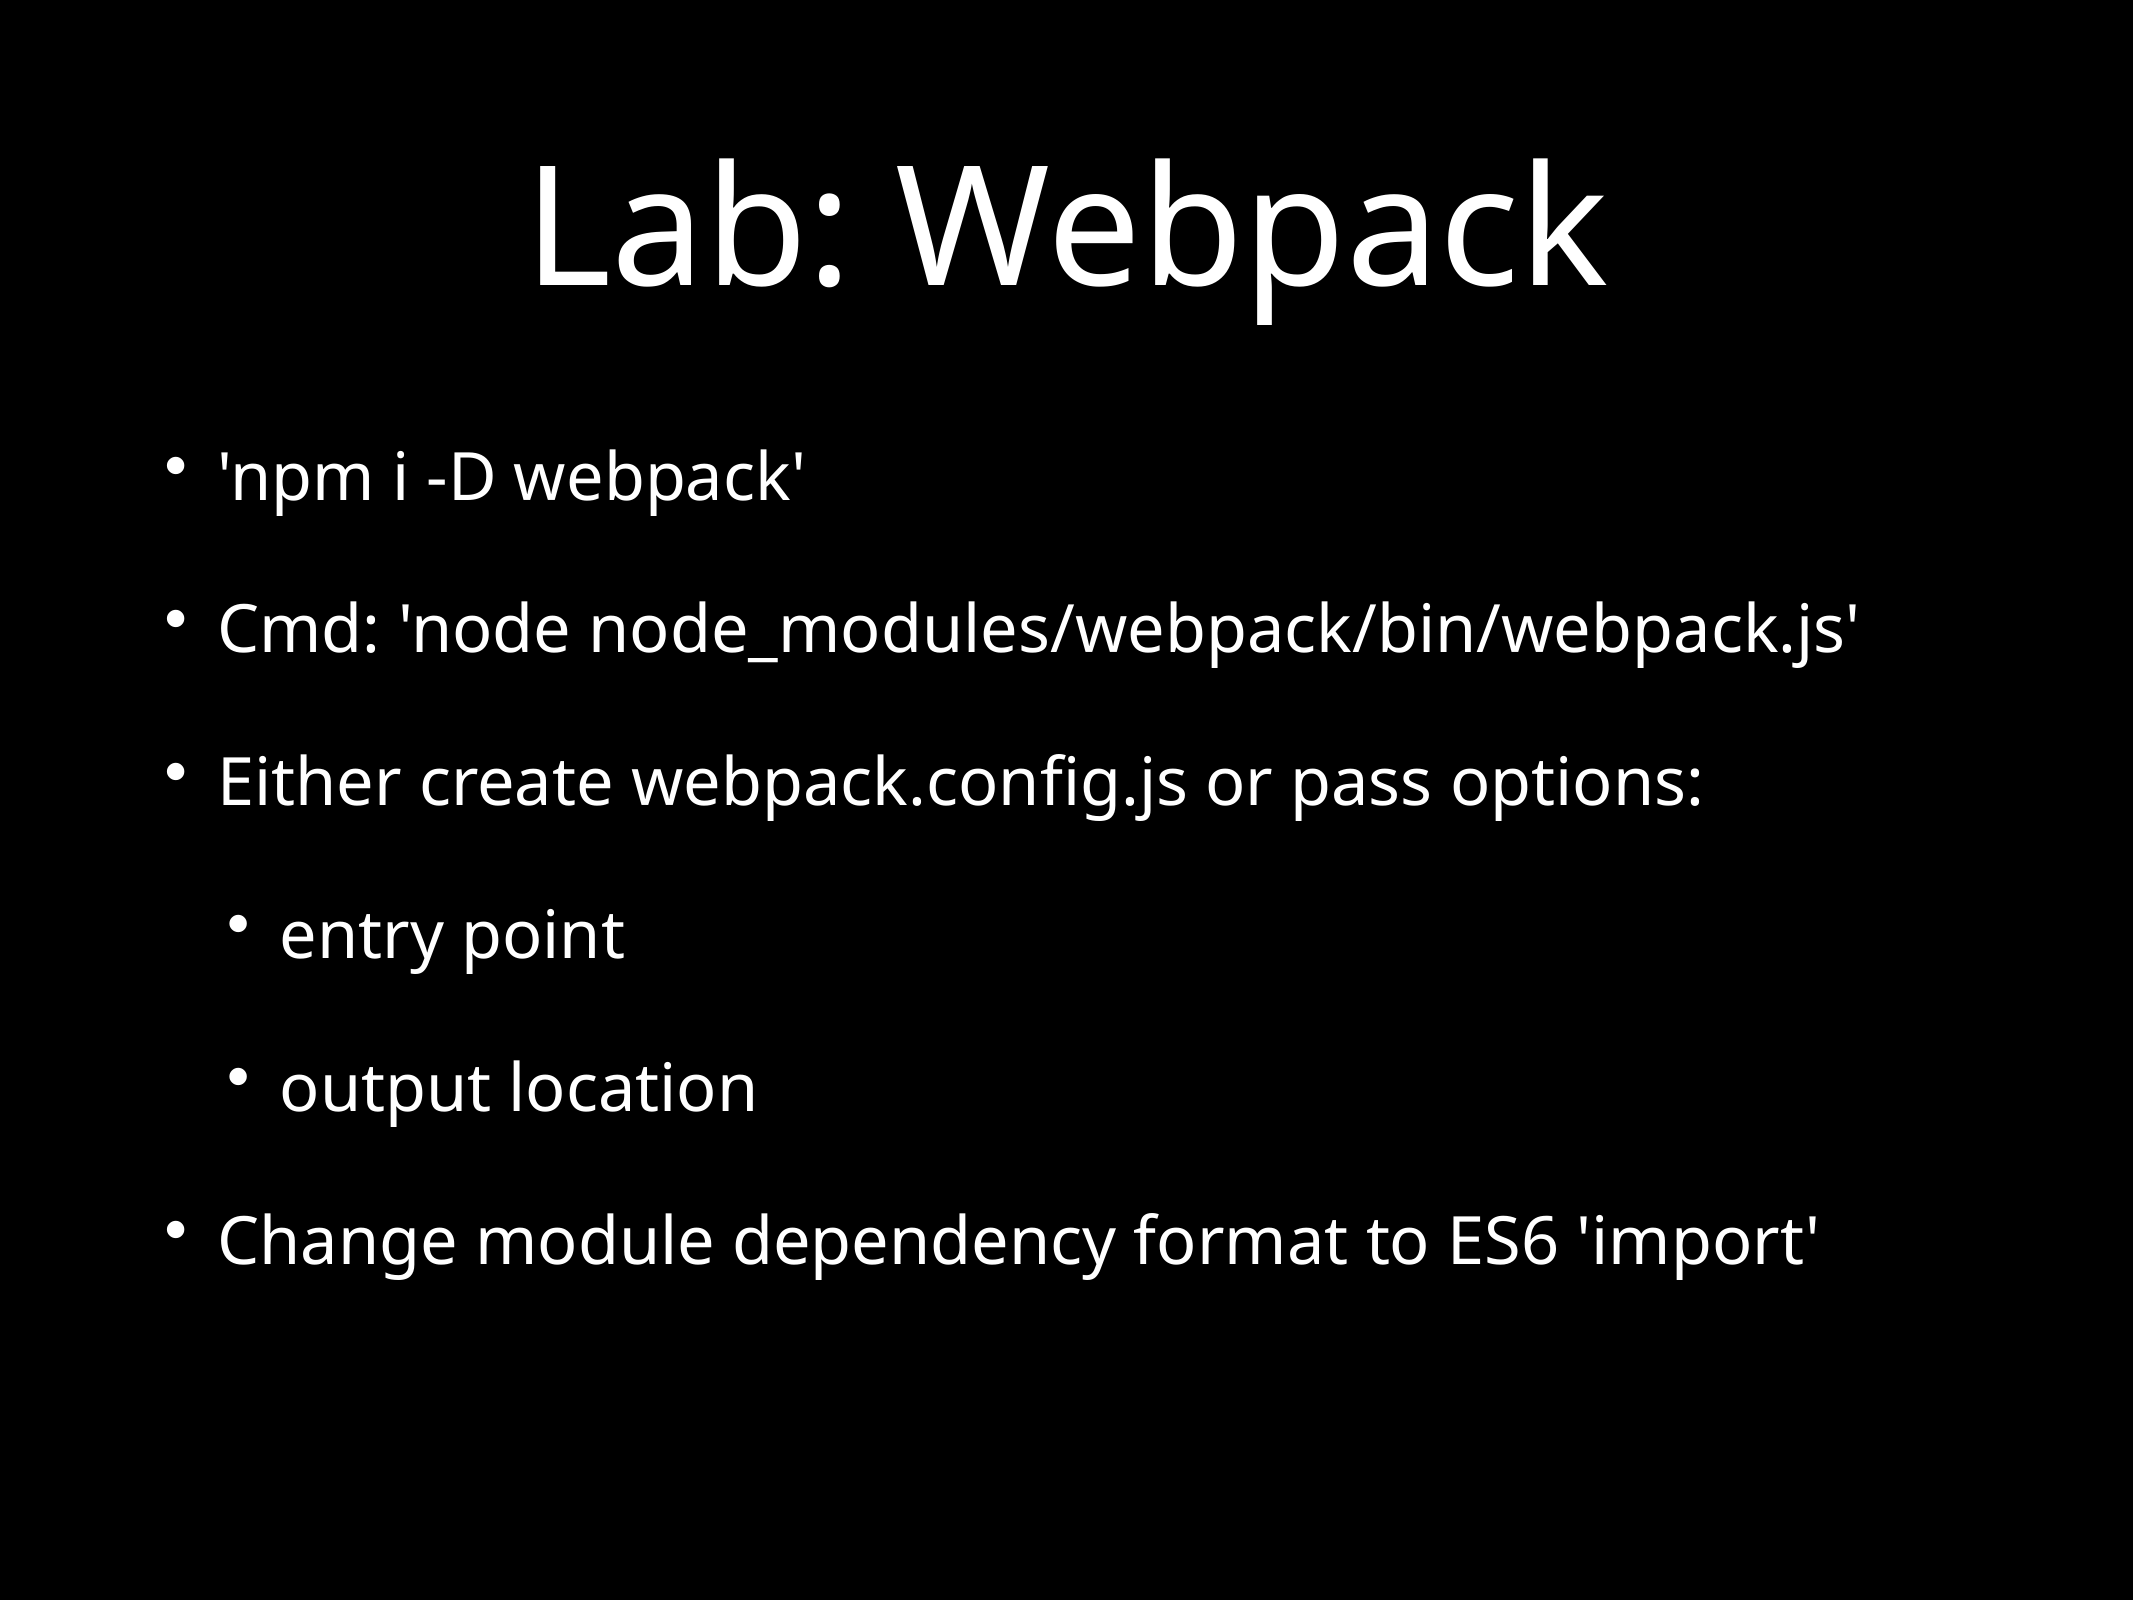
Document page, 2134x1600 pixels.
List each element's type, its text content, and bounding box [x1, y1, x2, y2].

title Lab: Webpack [155, 41, 1978, 397]
list 'npm i -D webpack' Cmd: 'node node_modules/webpack/bin/webpack.js' Either create webpack.config.js or pass options: entry point output location Change module dependency format to ES6 'import' [155, 424, 1978, 1457]
